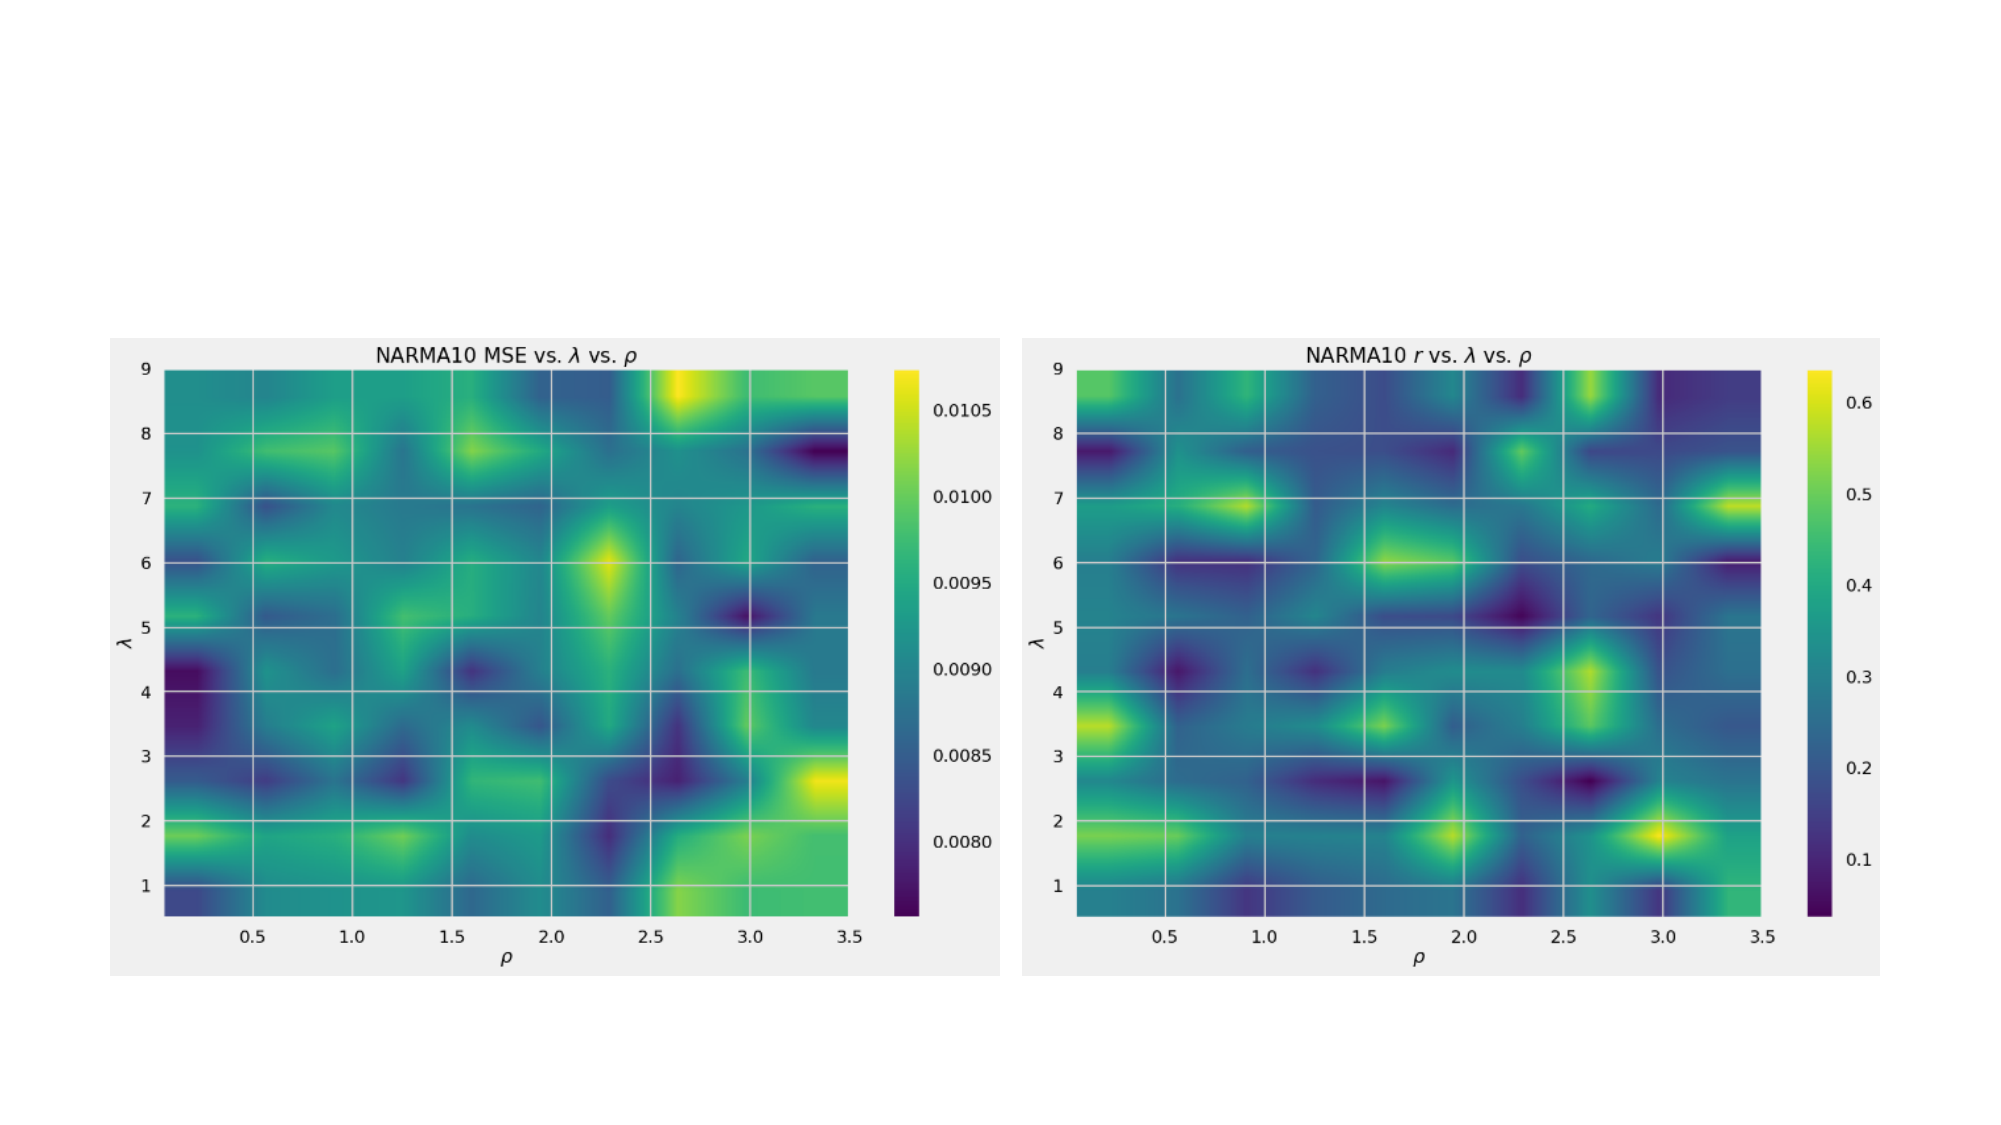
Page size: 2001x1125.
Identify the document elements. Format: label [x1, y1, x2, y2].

picture [1022, 338, 1880, 976]
list [110, 338, 1000, 976]
